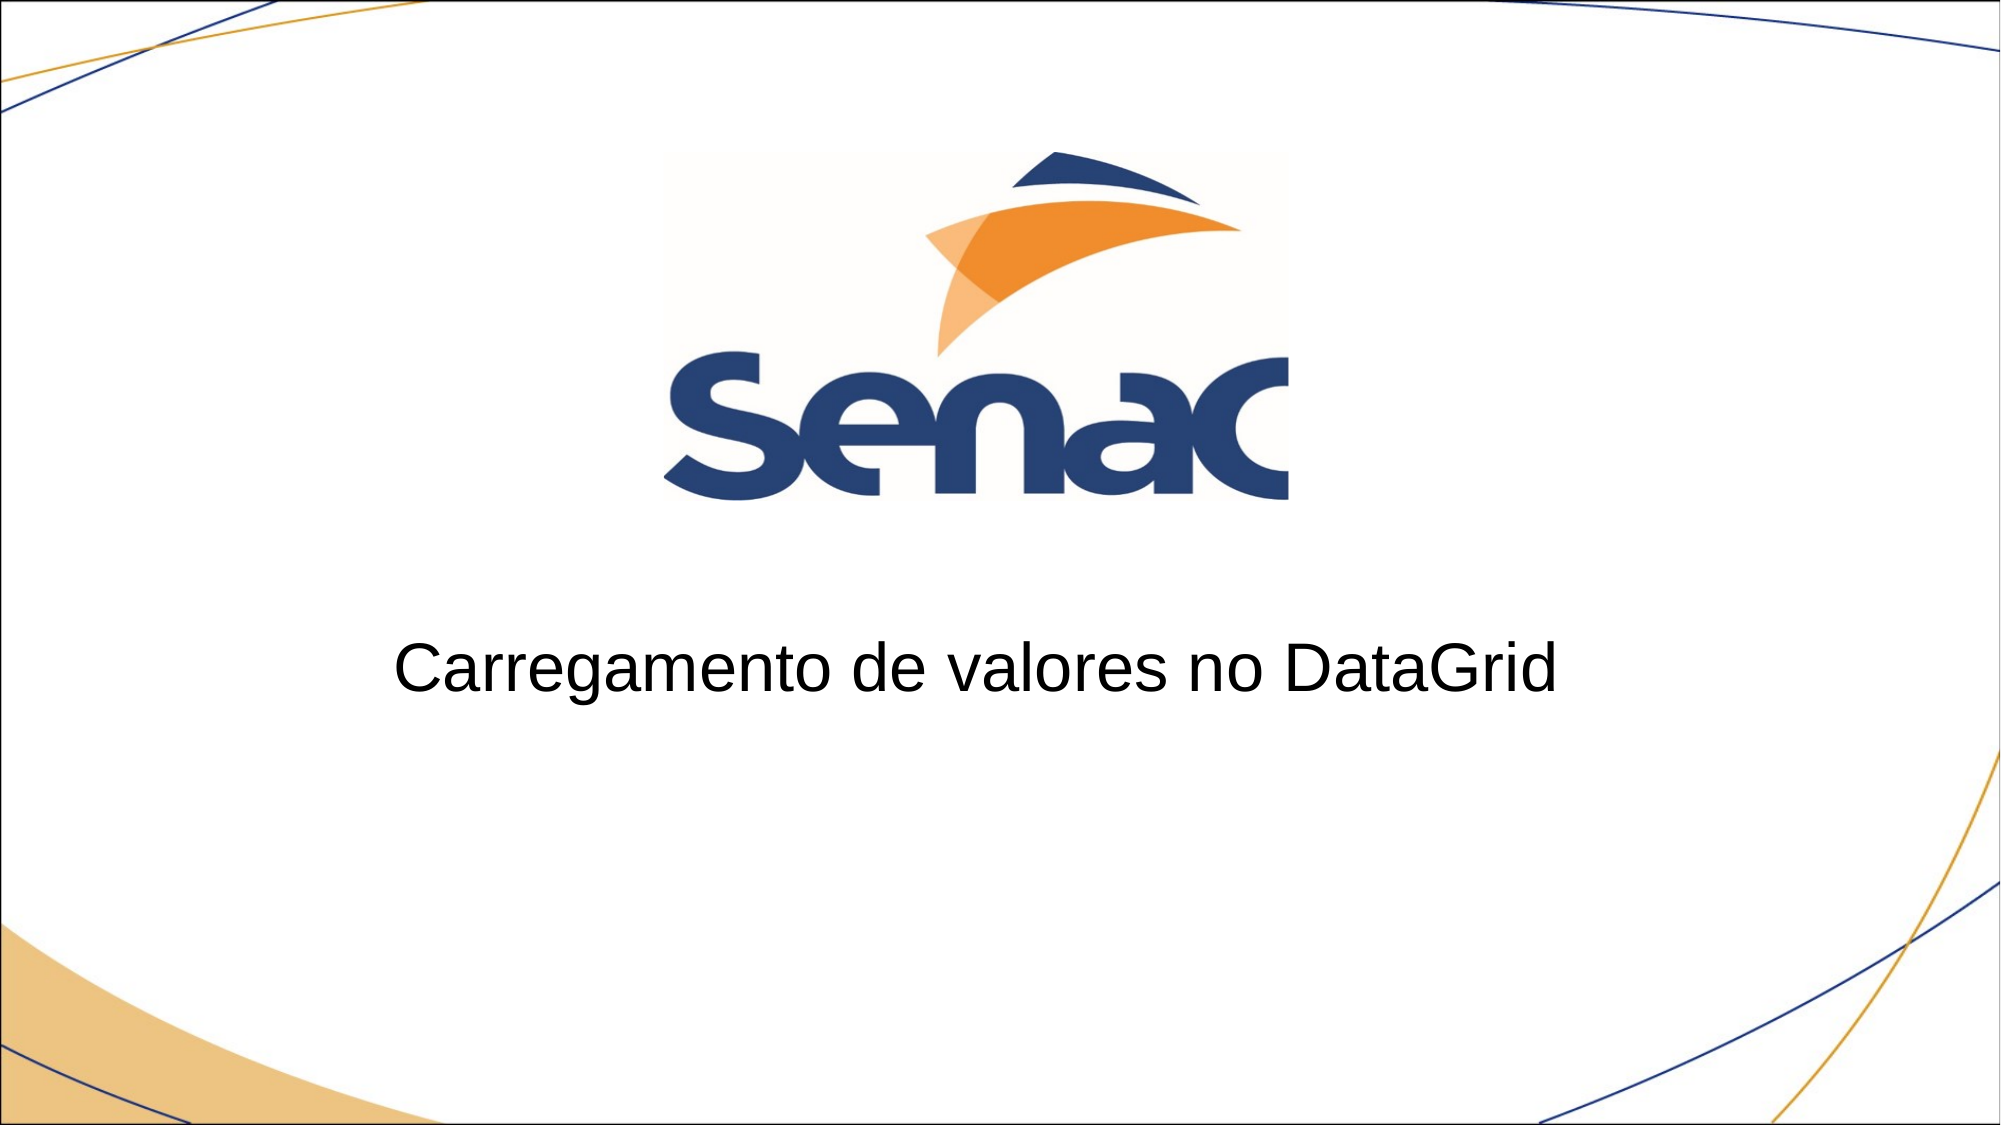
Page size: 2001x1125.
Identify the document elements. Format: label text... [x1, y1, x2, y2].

picture [0, 0, 2001, 1125]
title Carregamento de valores no DataGrid [126, 543, 1827, 785]
